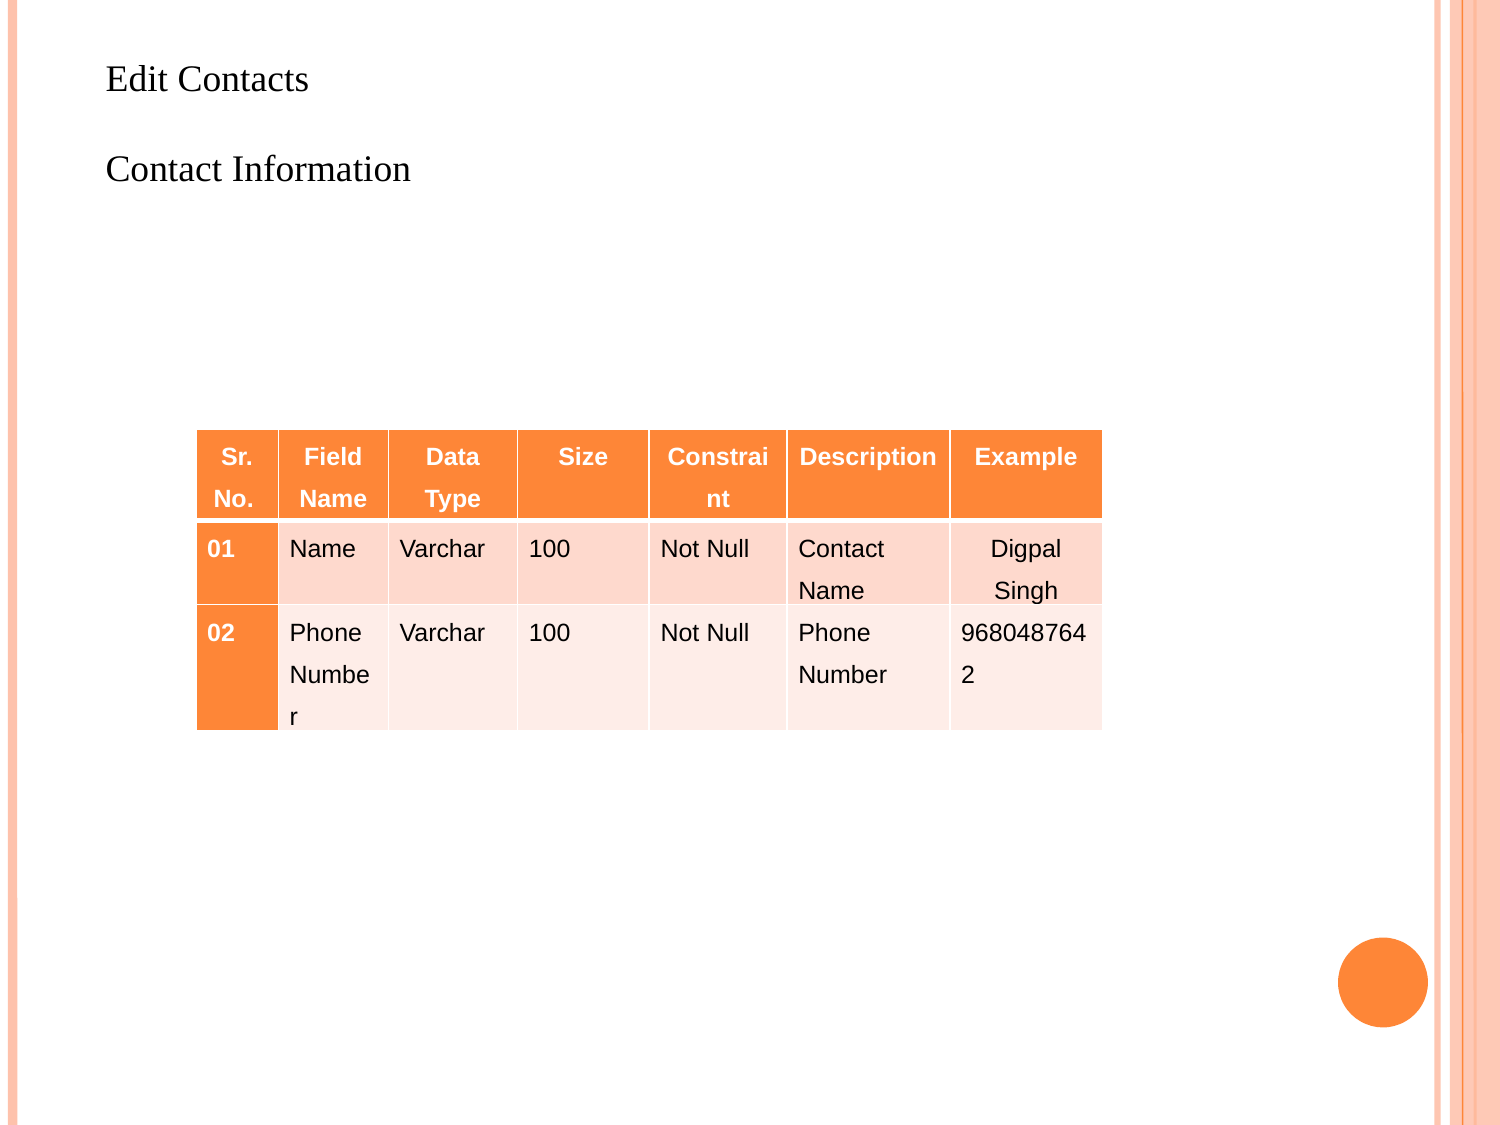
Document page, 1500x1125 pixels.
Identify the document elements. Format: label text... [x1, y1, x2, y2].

table_cell Varchar [389, 605, 517, 730]
table_cell 02 [197, 605, 278, 730]
title Edit Contacts Contact Information [105, 62, 1331, 251]
table_cell Not Null [650, 605, 786, 730]
table_cell Digpal Singh [951, 523, 1102, 604]
table_cell 100 [518, 605, 648, 730]
table_header Constraint [650, 430, 786, 518]
table_cell Contact Name [788, 523, 949, 604]
table_header Size [518, 430, 648, 518]
table_cell Phone Number [788, 605, 949, 730]
table_header Field Name [279, 430, 388, 518]
table_header Description [788, 430, 949, 518]
table_cell 100 [518, 523, 648, 604]
table_cell 9680487642 [951, 605, 1102, 730]
table_cell Varchar [389, 523, 517, 604]
table_header Data Type [389, 430, 517, 518]
table_header Sr. No. [197, 430, 278, 518]
table_cell 01 [197, 523, 278, 604]
table_cell Phone Number [279, 605, 388, 730]
table_header Example [951, 430, 1102, 518]
table_cell Not Null [650, 523, 786, 604]
table_cell Name [279, 523, 388, 604]
